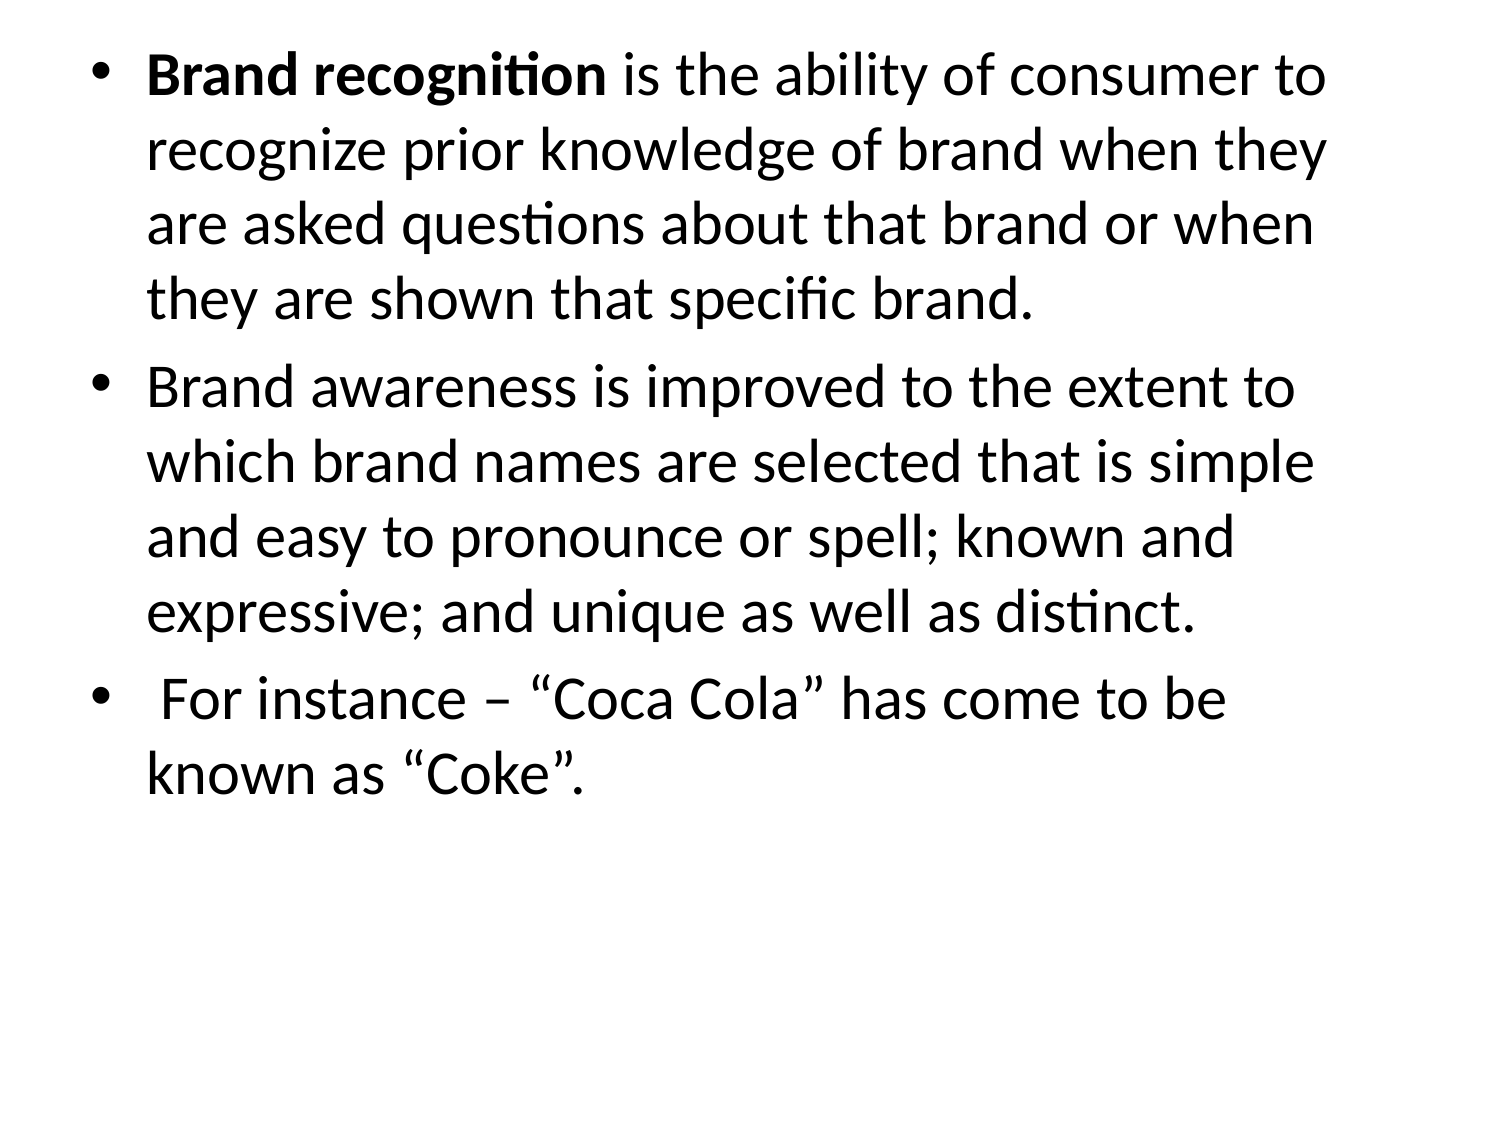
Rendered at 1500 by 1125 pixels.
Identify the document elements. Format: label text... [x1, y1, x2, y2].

list Brand recognition is the ability of consumer to recognize prior knowledge of brand when they are asked questions about that brand or when they are shown that specific brand. Brand awareness is improved to the extent to which brand names are selected that is simple and easy to pronounce or spell; known and expressive; and unique as well as distinct. For instance – “Coca Cola” has come to be known as “Coke”. [75, 24, 1425, 850]
